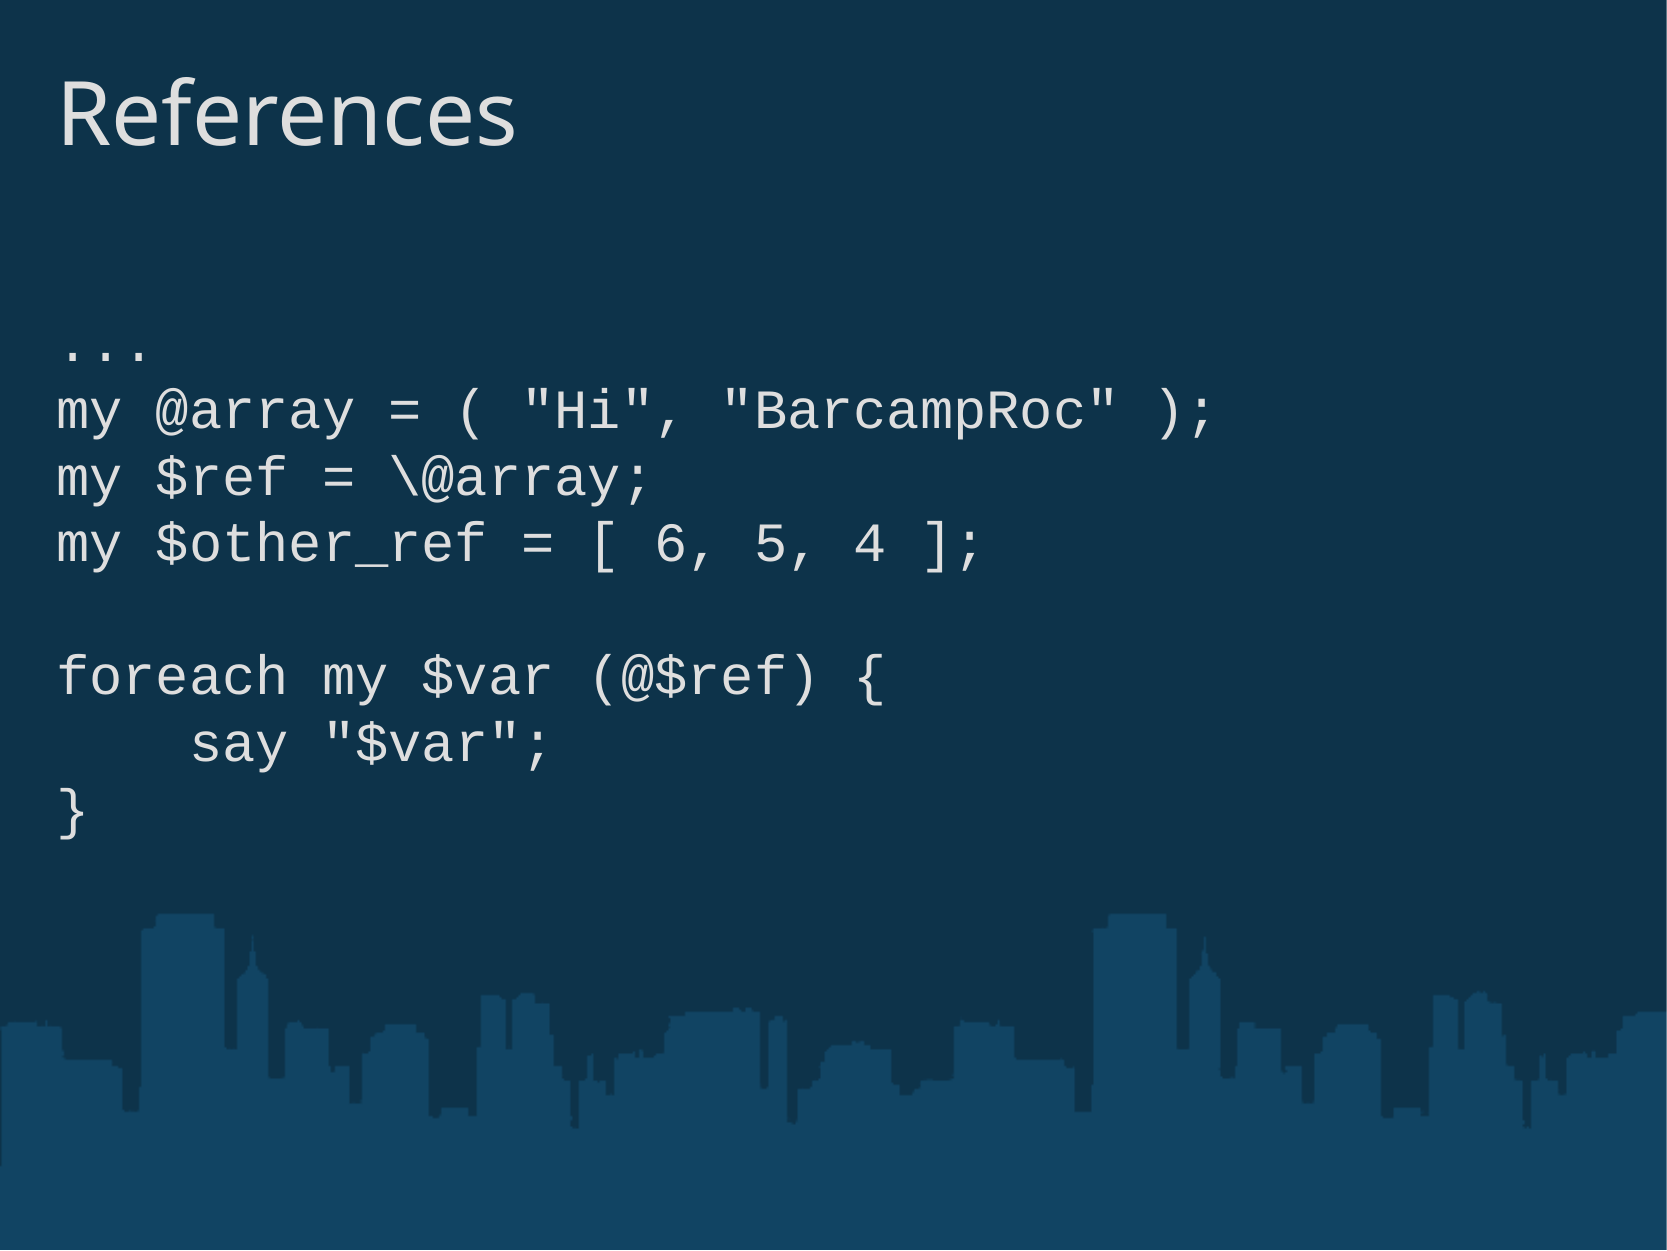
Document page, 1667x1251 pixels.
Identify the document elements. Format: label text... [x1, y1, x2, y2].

picture [0, 0, 1667, 1250]
list ... my @array = ( "Hi", "BarcampRoc" ); my $ref = \@array; my $other_ref = [ 6, 5, 4 ]; foreach my $var (@$ref) { say "$var"; } [50, 300, 1630, 1213]
title References [50, 50, 1630, 213]
